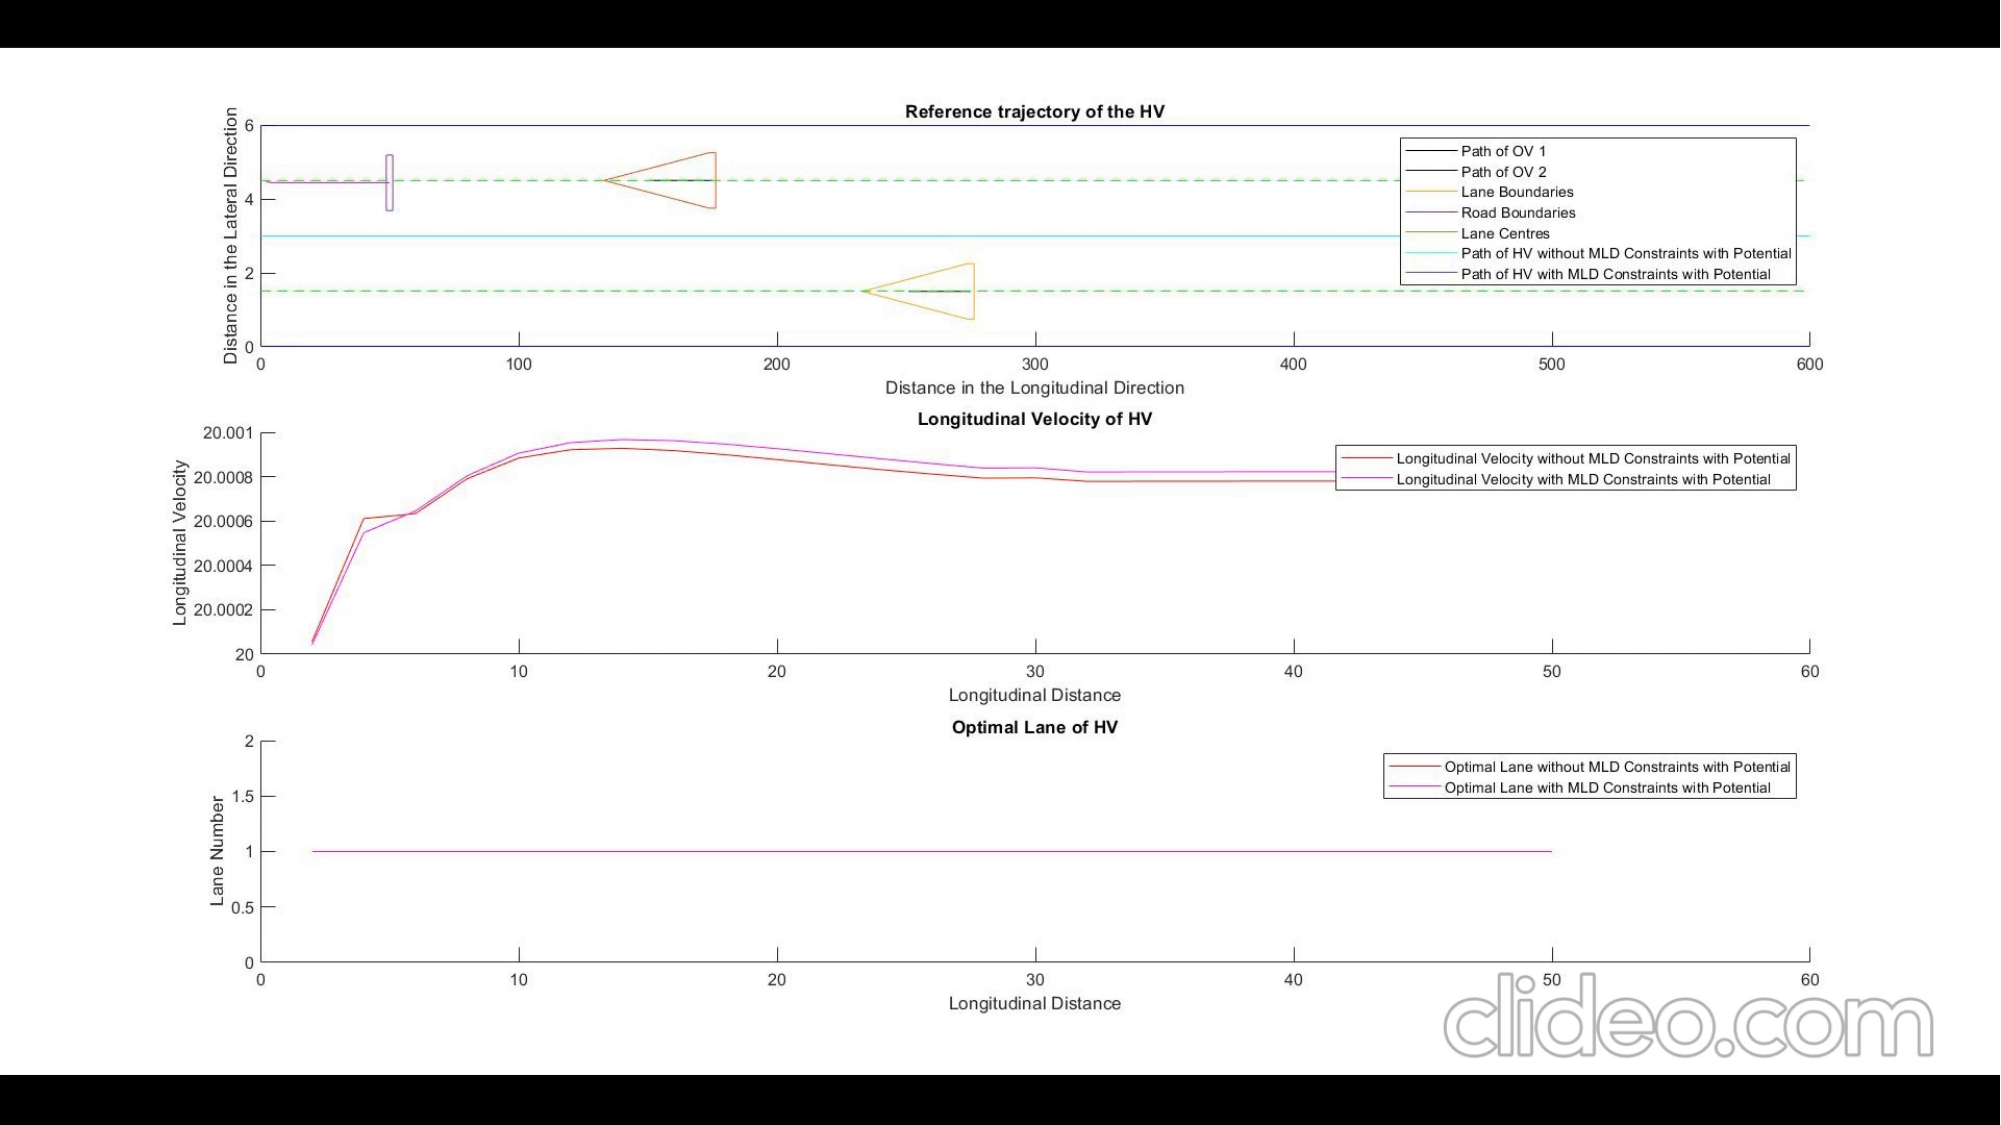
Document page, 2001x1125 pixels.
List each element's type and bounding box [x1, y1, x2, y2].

list [0, 0, 2000, 1125]
